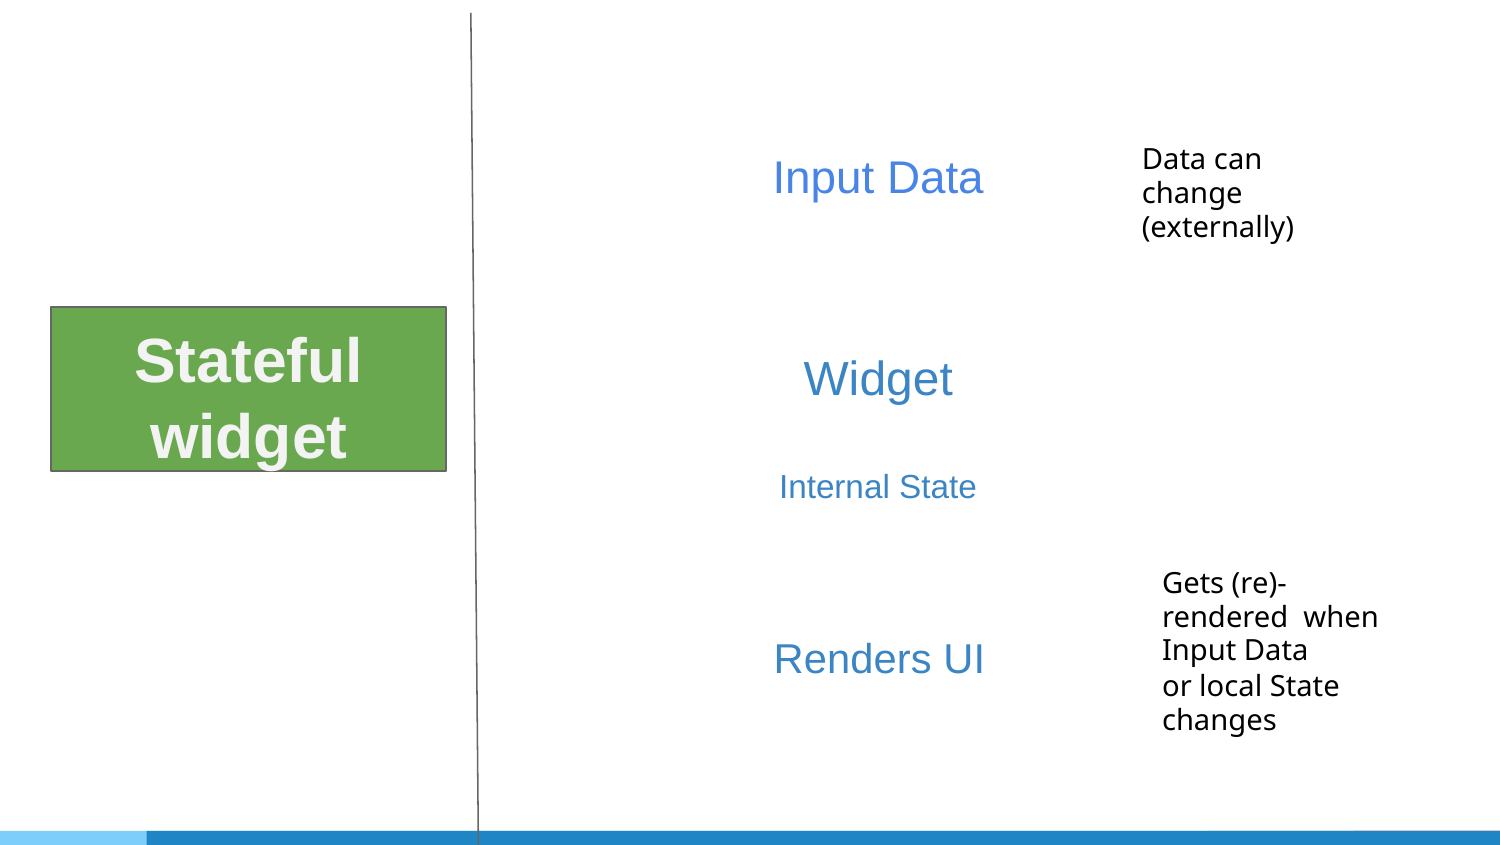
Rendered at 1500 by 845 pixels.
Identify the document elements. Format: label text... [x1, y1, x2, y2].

text_box Stateful widget [50, 306, 447, 471]
text_box Gets (re)- rendered when Input Data or local State changes [1160, 561, 1407, 736]
text_box Data can change (externally) [1139, 137, 1351, 244]
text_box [470, 12, 1128, 830]
